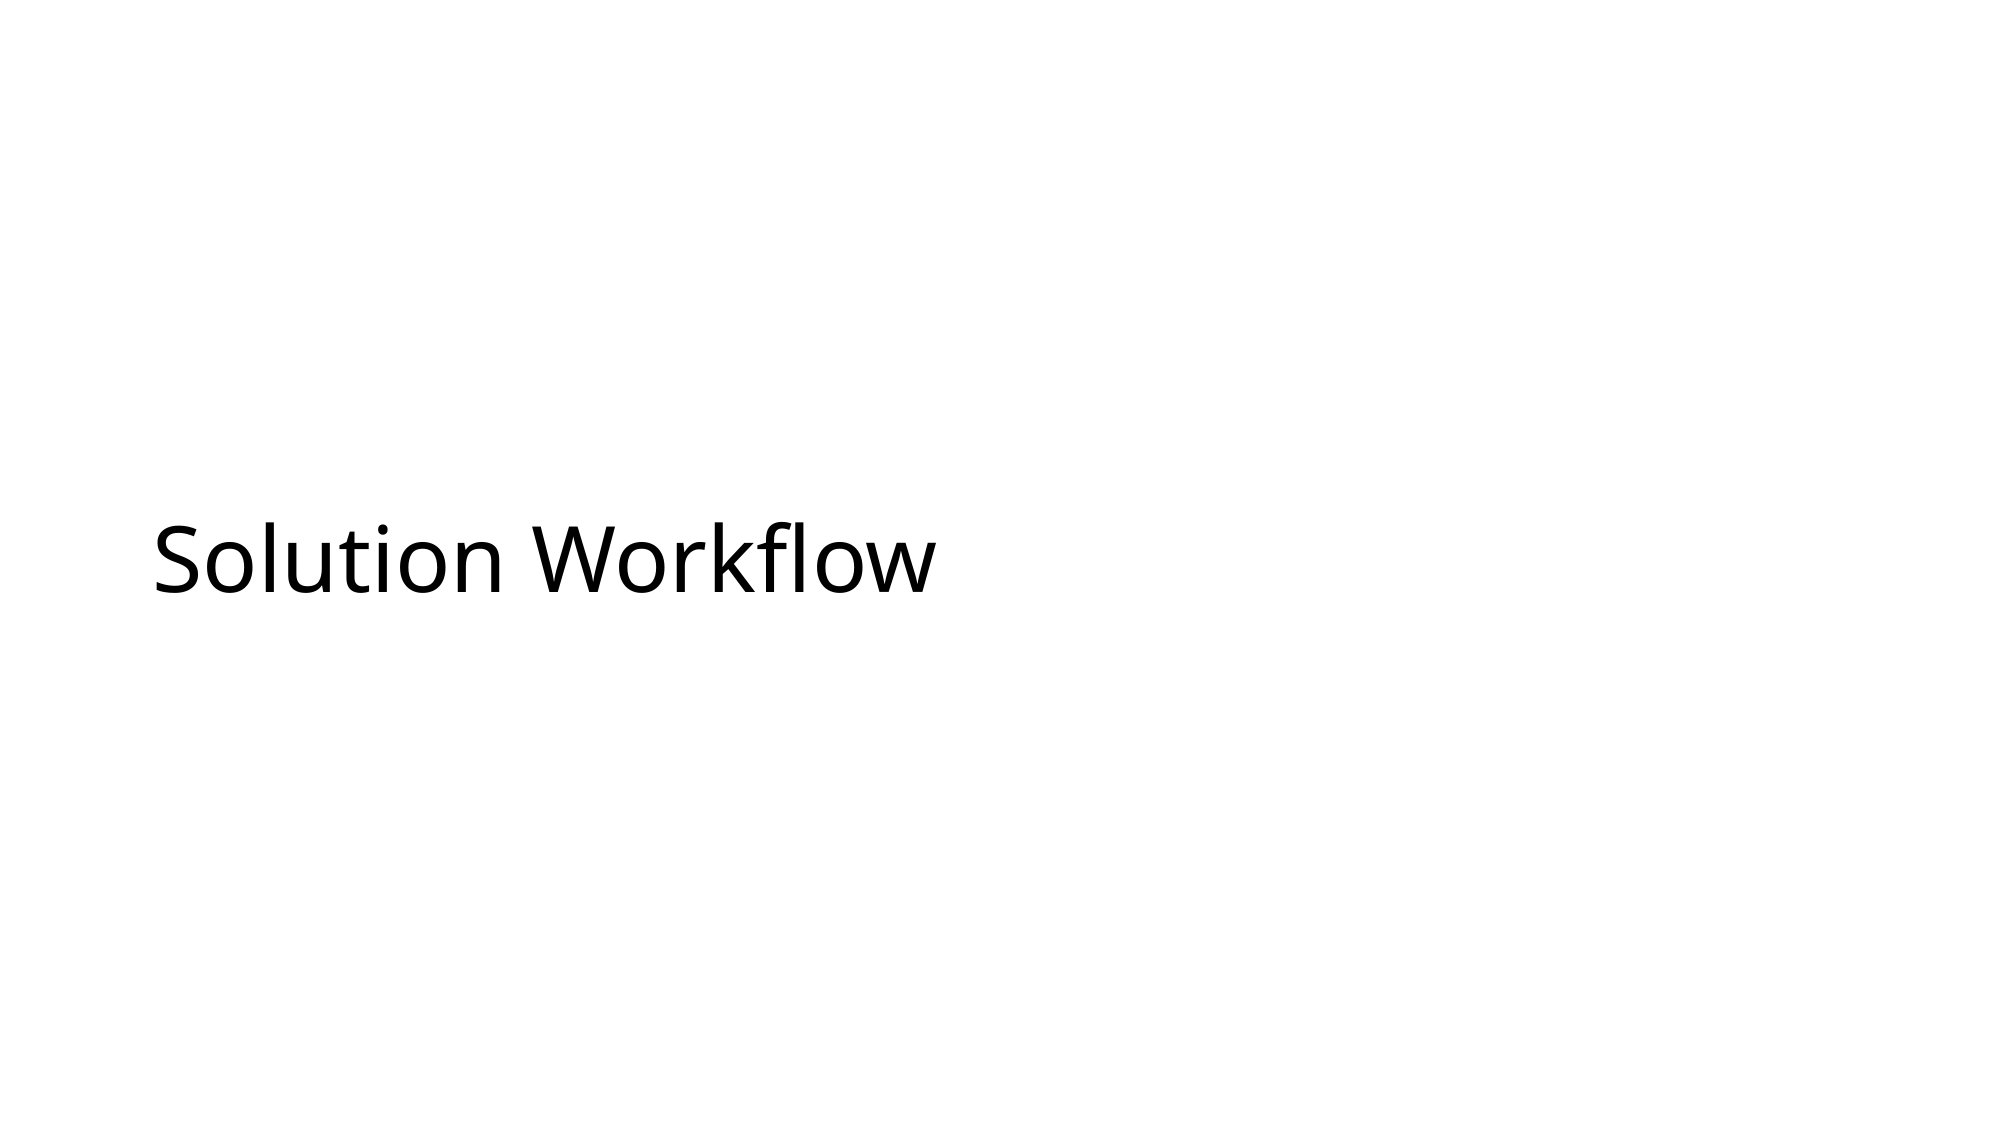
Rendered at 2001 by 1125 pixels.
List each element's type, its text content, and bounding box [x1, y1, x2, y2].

title Solution Workflow [137, 453, 1863, 672]
